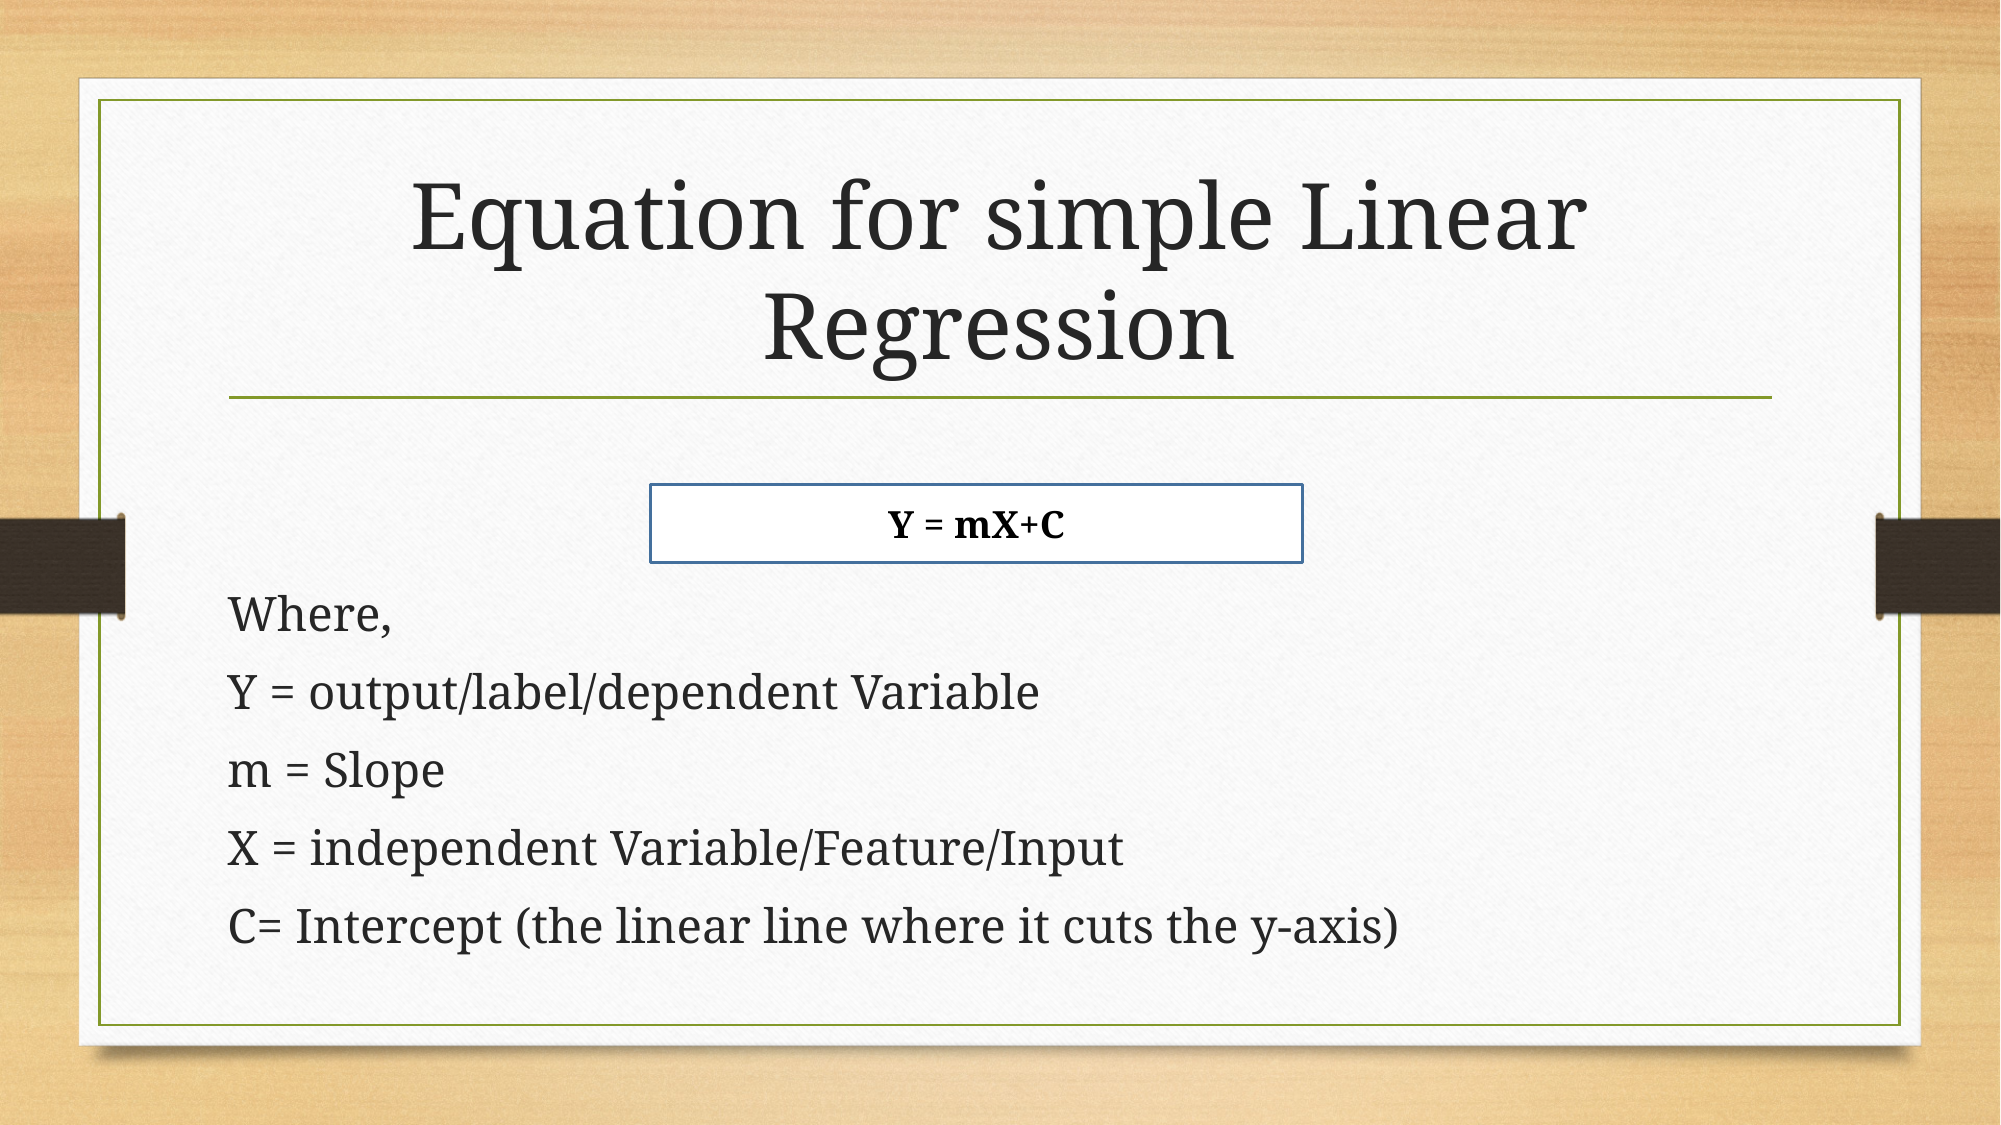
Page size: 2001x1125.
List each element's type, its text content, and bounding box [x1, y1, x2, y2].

picture [0, 0, 2001, 1125]
text_box Y = mX+C [649, 483, 1304, 564]
list Where, Y = output/label/dependent Variable m = Slope X = independent Variable/Feature/Input C= Intercept (the linear line where it cuts the y-axis) [212, 419, 1788, 964]
title Equation for simple Linear Regression [212, 161, 1788, 375]
